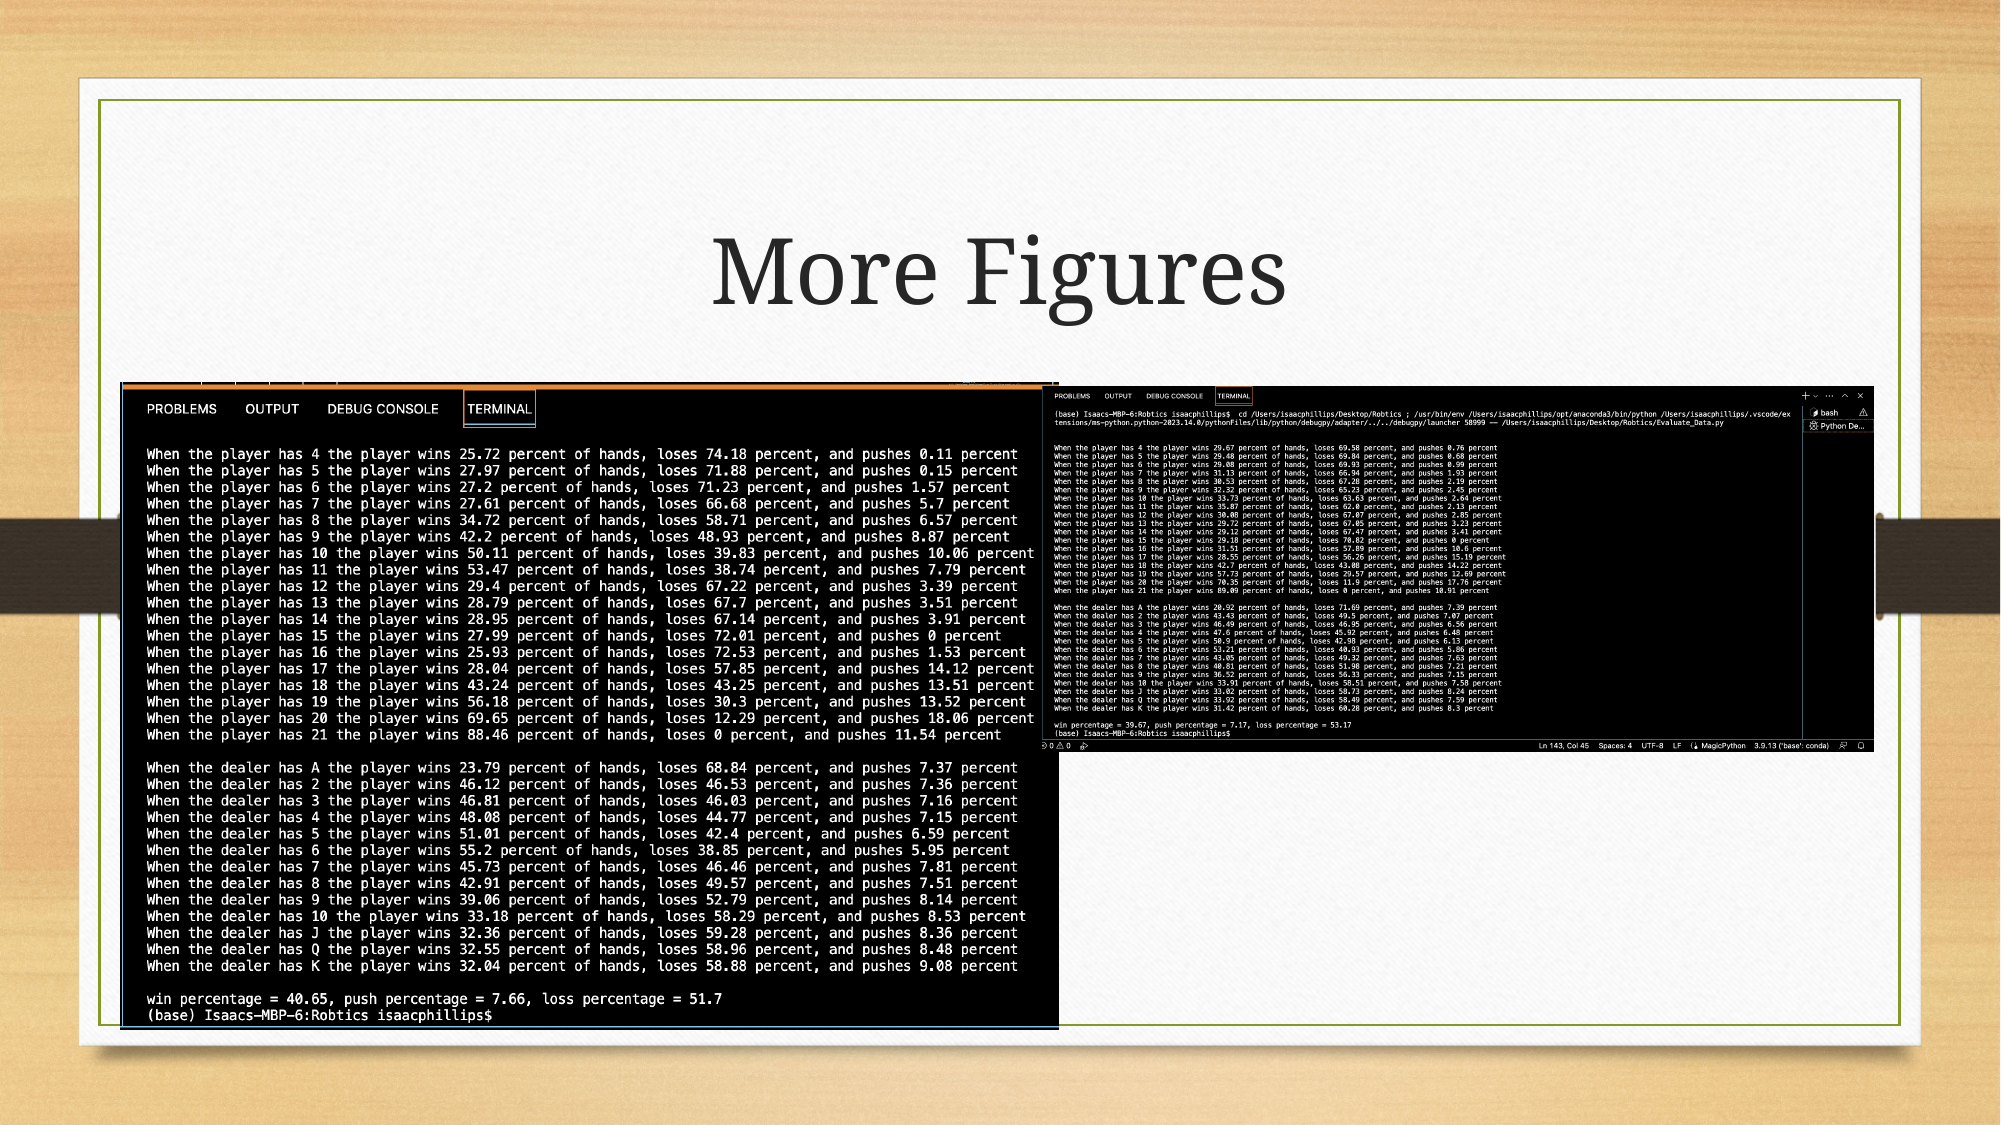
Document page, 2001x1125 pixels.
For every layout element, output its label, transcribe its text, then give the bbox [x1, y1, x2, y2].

title More Figures [212, 161, 1788, 375]
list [120, 381, 1059, 1030]
picture [0, 0, 2001, 1125]
